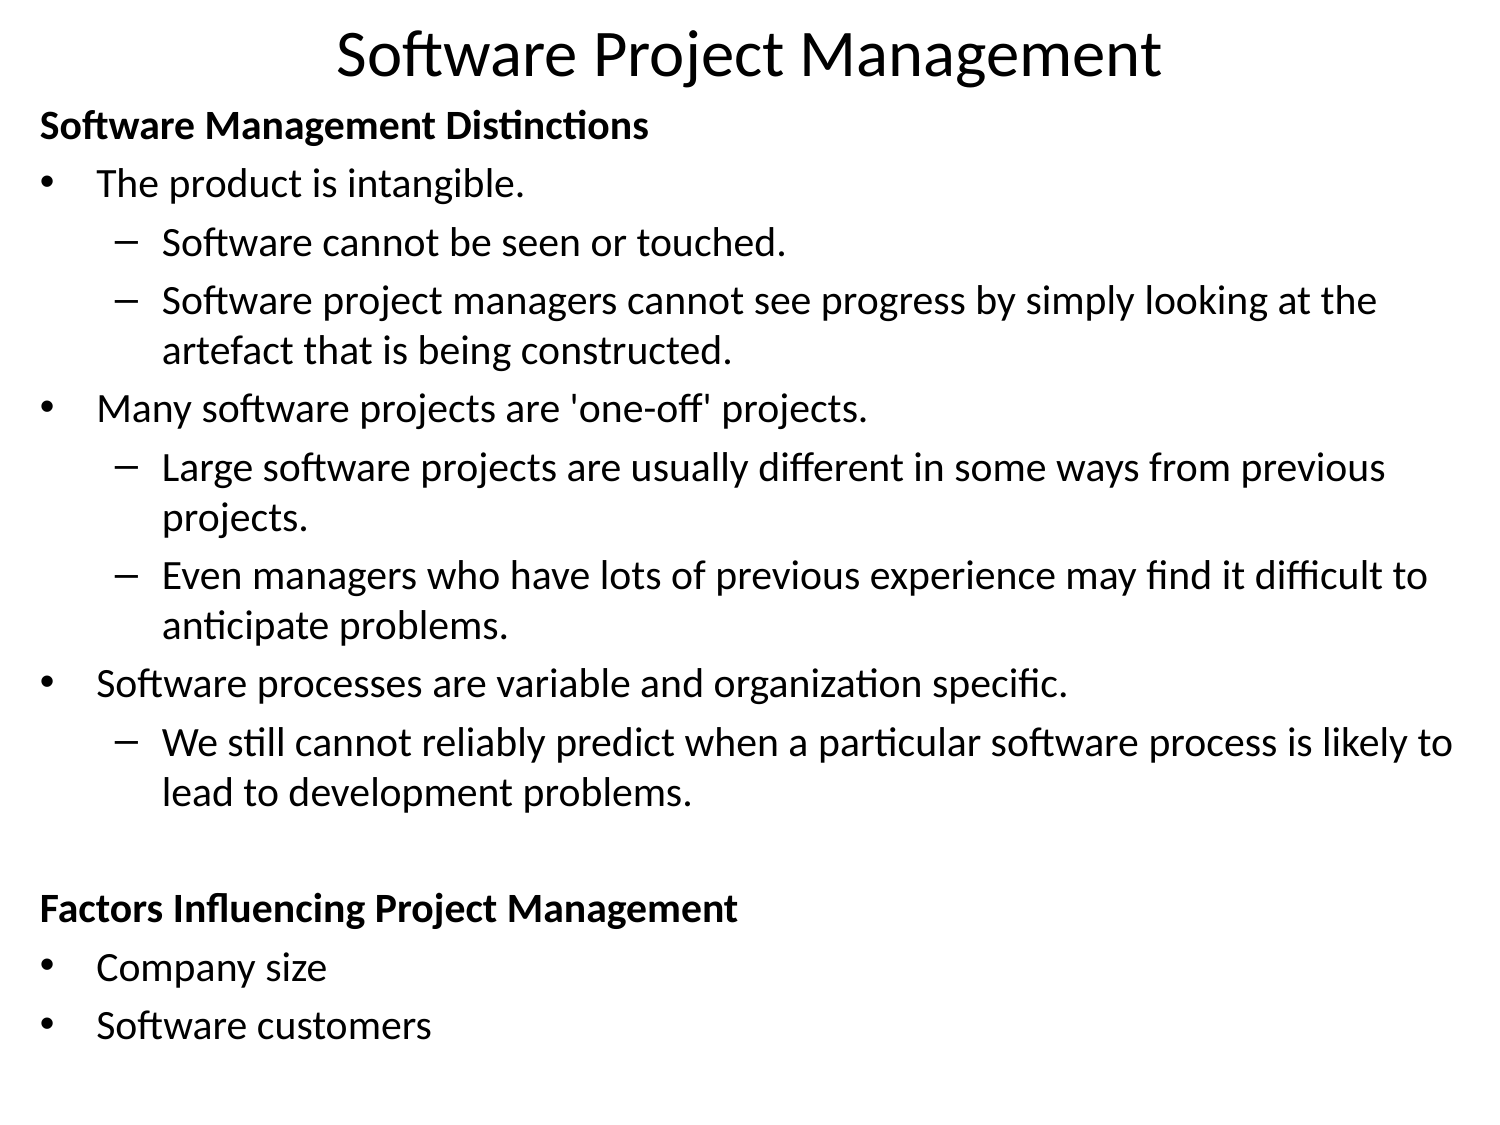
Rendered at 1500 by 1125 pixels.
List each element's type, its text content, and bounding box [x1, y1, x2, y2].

list Software Management Distinctions The product is intangible. Software cannot be seen or touched. Software project managers cannot see progress by simply looking at the artefact that is being constructed. Many software projects are 'one-off' projects. Large software projects are usually different in some ways from previous projects. Even managers who have lots of previous experience may find it difficult to anticipate problems. Software processes are variable and organization specific. We still cannot reliably predict when a particular software process is likely to lead to development problems. Factors Influencing Project Management Company size Software customers [24, 90, 1475, 1103]
title Software Project Management [75, 0, 1425, 90]
